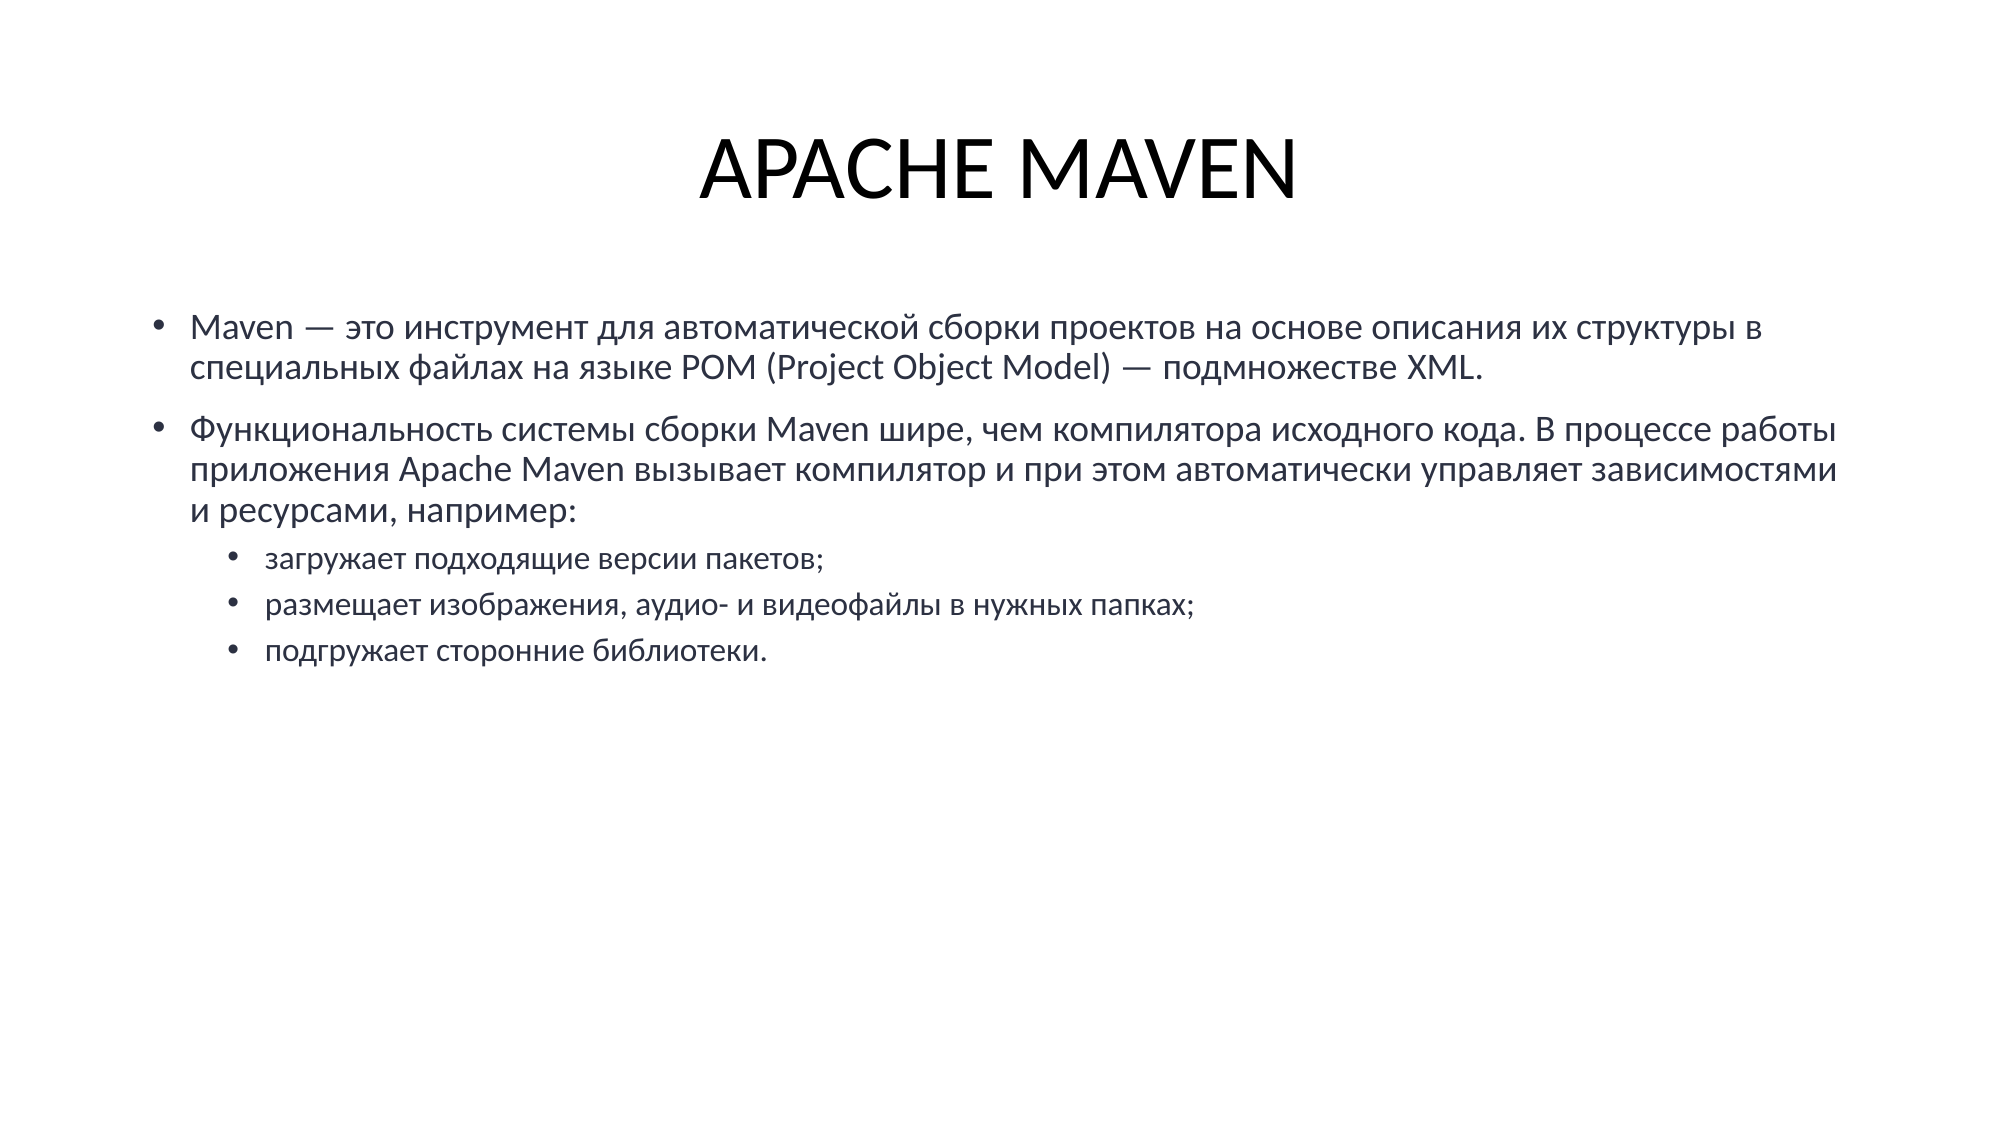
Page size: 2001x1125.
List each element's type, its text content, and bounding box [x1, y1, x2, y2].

list Maven — это инструмент для автоматической сборки проектов на основе описания их структуры в специальных файлах на языке POM (Project Object Model) — подмножестве XML. Функциональность системы сборки Maven шире, чем компилятора исходного кода. В процессе работы приложения Apache Maven вызывает компилятор и при этом автоматически управляет зависимостями и ресурсами, например: загружает подходящие версии пакетов; размещает изображения, аудио- и видеофайлы в нужных папках; подгружает сторонние библиотеки. [137, 299, 1863, 1014]
title APACHE MAVEN [137, 59, 1863, 278]
